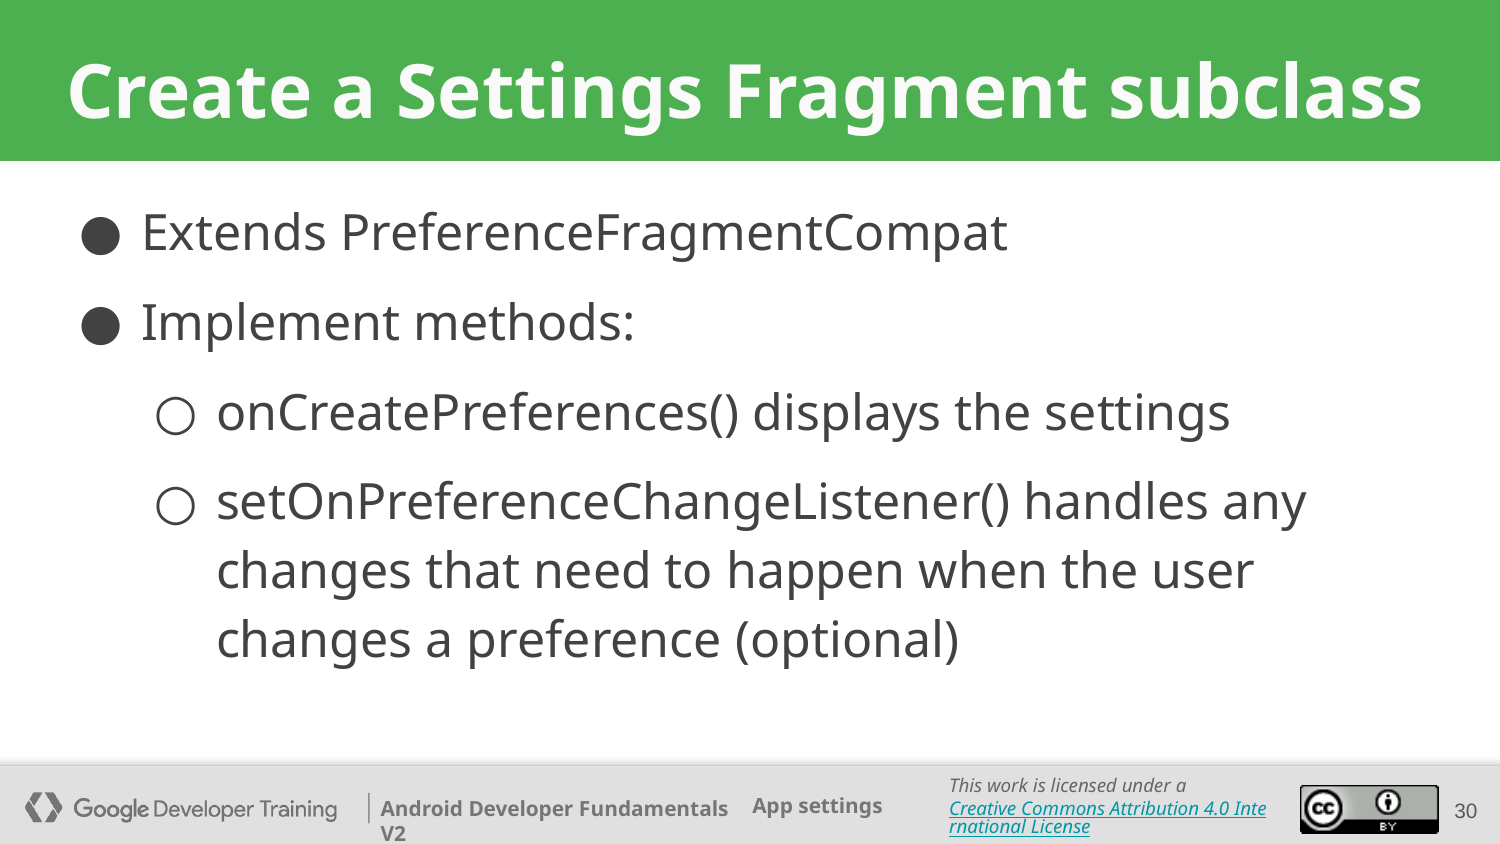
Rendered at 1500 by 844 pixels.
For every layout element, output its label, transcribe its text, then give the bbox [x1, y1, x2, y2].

title Create a Settings Fragment subclass [51, 28, 1449, 122]
slide_number ‹#› [1402, 777, 1493, 842]
list Extends PreferenceFragmentCompat Implement methods: onCreatePreferences() displays the settings setOnPreferenceChangeListener() handles any changes that need to happen when the user changes a preference (optional) [51, 176, 1449, 737]
picture [0, 161, 1500, 844]
